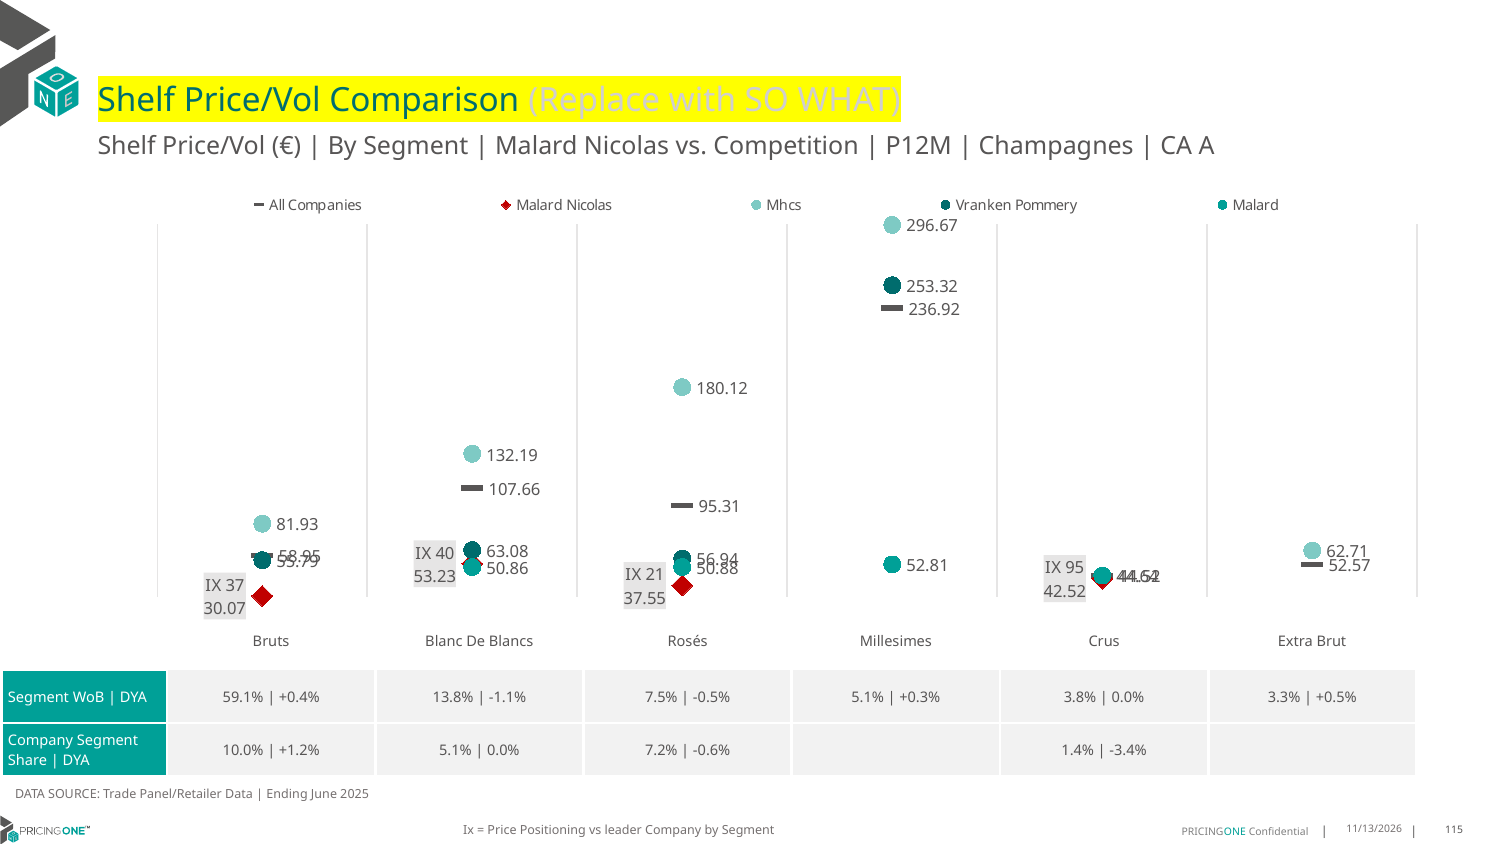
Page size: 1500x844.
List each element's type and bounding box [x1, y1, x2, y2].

table_cell [793, 670, 999, 722]
table_cell [1210, 724, 1415, 775]
table_header [3, 624, 1416, 670]
table_cell [168, 670, 374, 722]
list [0, 776, 750, 814]
table_cell [585, 670, 790, 722]
table_cell [168, 724, 374, 775]
table_cell [1001, 670, 1207, 722]
chart [3, 185, 1418, 624]
table_cell [3, 671, 166, 722]
table_cell [1210, 670, 1415, 722]
table_cell [377, 724, 582, 775]
table_cell [377, 670, 582, 722]
table_cell [3, 724, 166, 775]
title [82, 0, 1418, 127]
table_cell [793, 724, 999, 775]
list [82, 127, 1418, 185]
footer [89, 815, 1149, 844]
slide_number [1325, 815, 1479, 844]
table_cell [1001, 724, 1207, 775]
table_cell [585, 724, 790, 775]
